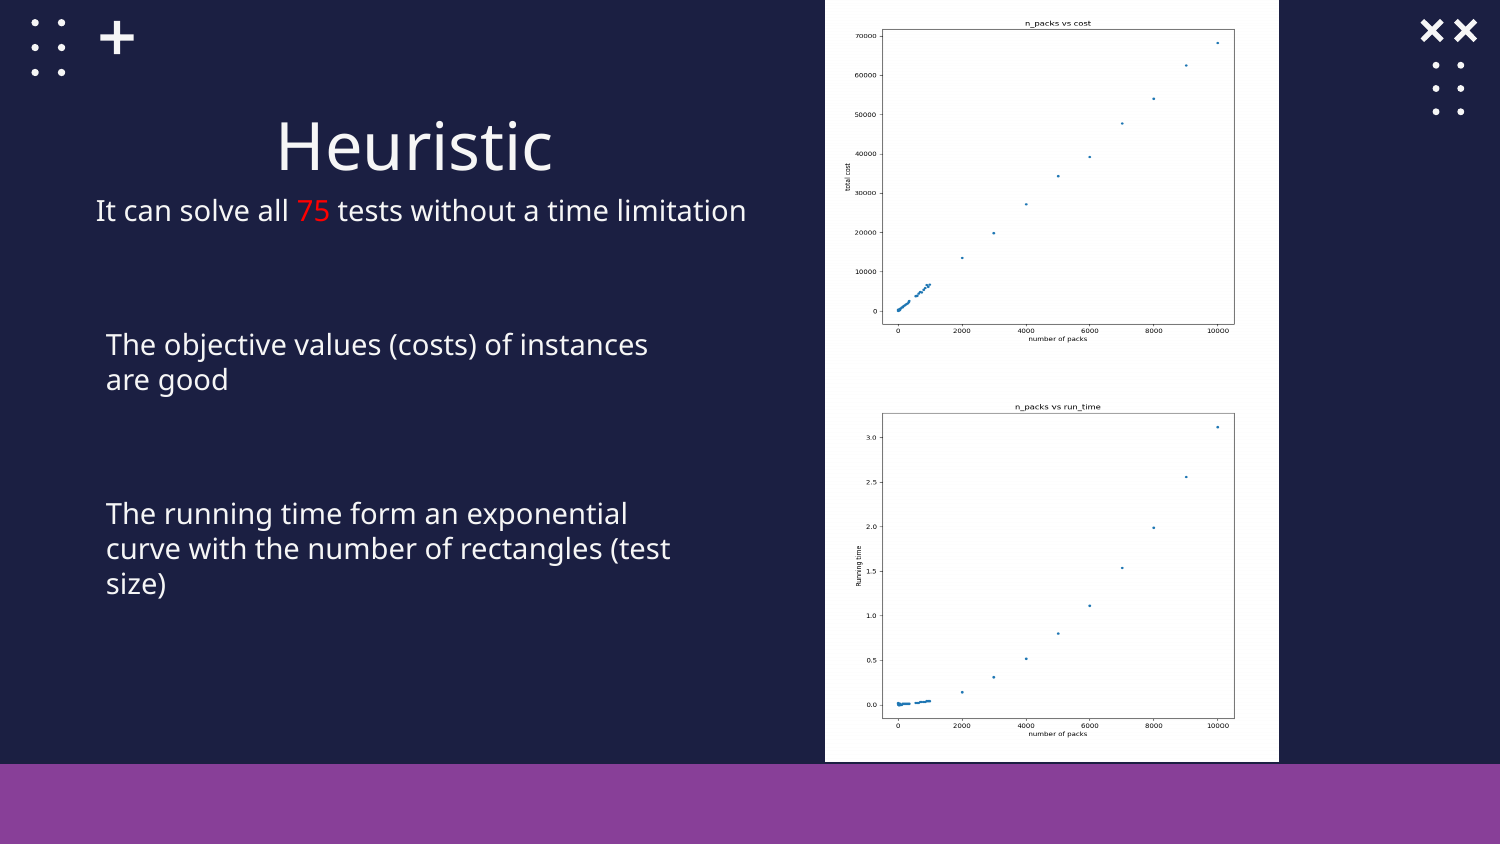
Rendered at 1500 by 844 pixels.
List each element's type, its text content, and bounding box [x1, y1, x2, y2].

picture [825, 0, 1280, 763]
text_box The objective values (costs) of instances are good [91, 318, 696, 439]
text_box It can solve all 75 tests without a time limitation [81, 184, 762, 270]
text_box The running time form an exponential curve with the number of rectangles (test size) [91, 488, 696, 643]
title Heuristic [116, 88, 713, 184]
